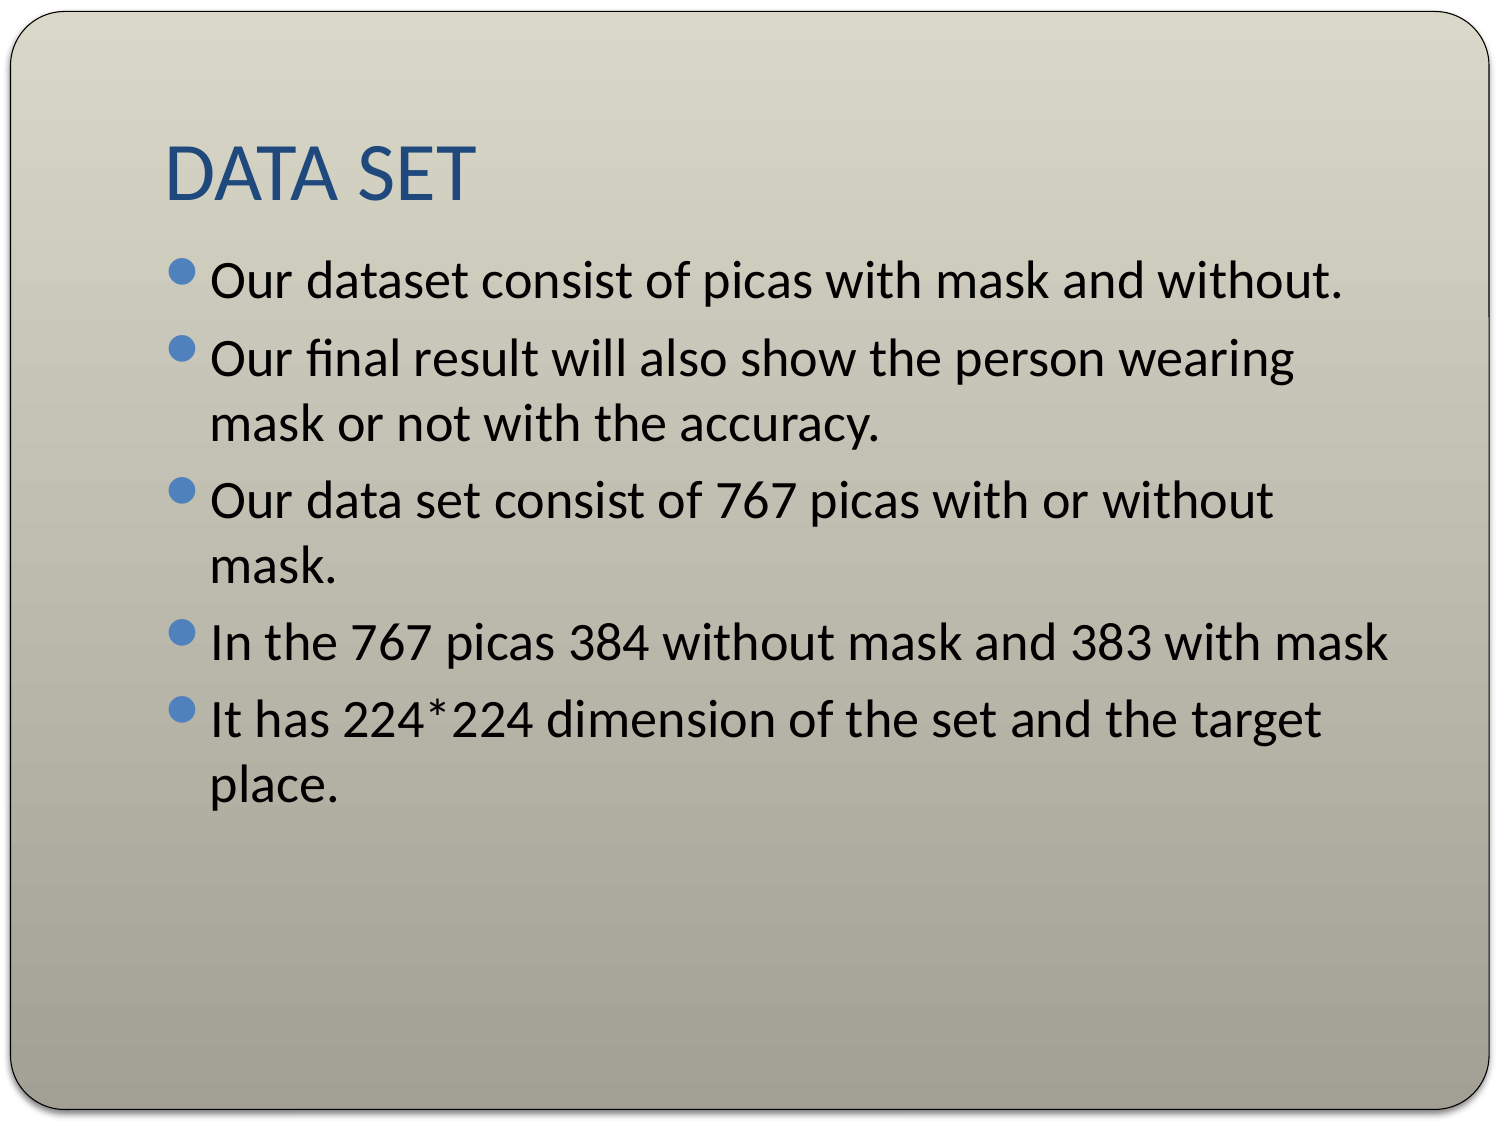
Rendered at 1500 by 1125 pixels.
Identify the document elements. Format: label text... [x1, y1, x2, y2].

list Our dataset consist of picas with mask and without. Our final result will also show the person wearing mask or not with the accuracy. Our data set consist of 767 picas with or without mask. In the 767 picas 384 without mask and 383 with mask It has 224*224 dimension of the set and the target place. [150, 237, 1425, 988]
title DATA SET [150, 45, 1425, 233]
